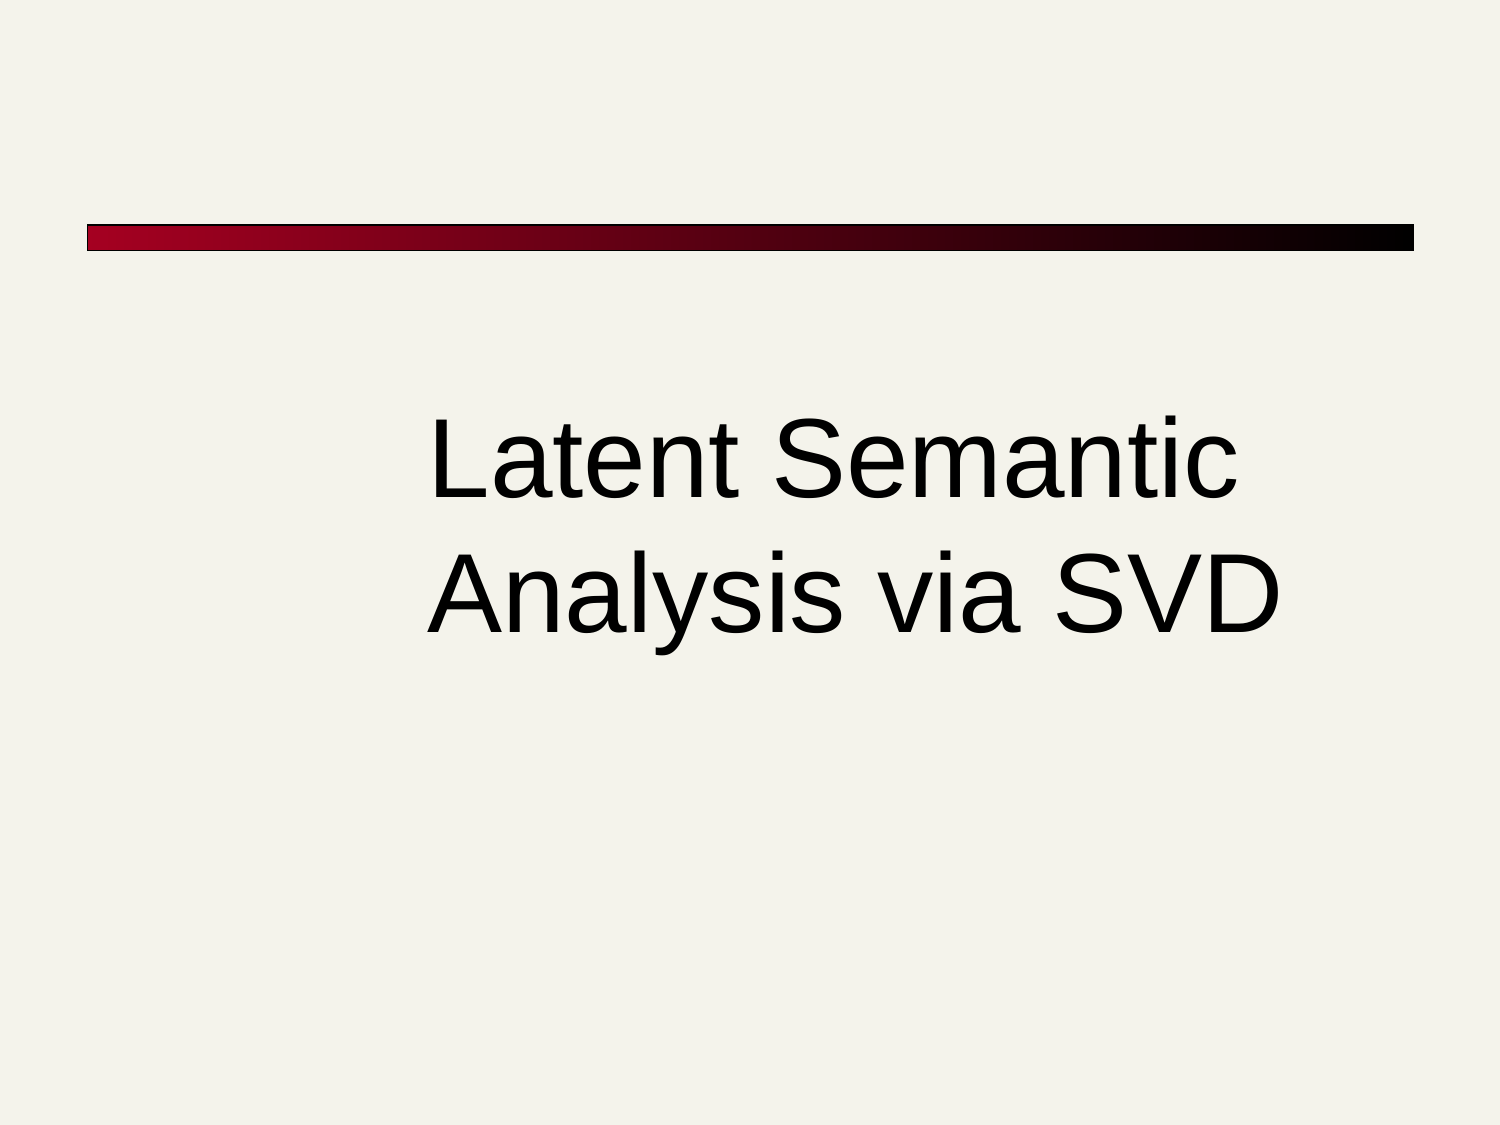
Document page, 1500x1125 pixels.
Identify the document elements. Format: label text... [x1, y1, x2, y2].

title Latent Semantic Analysis via SVD [412, 537, 1488, 663]
